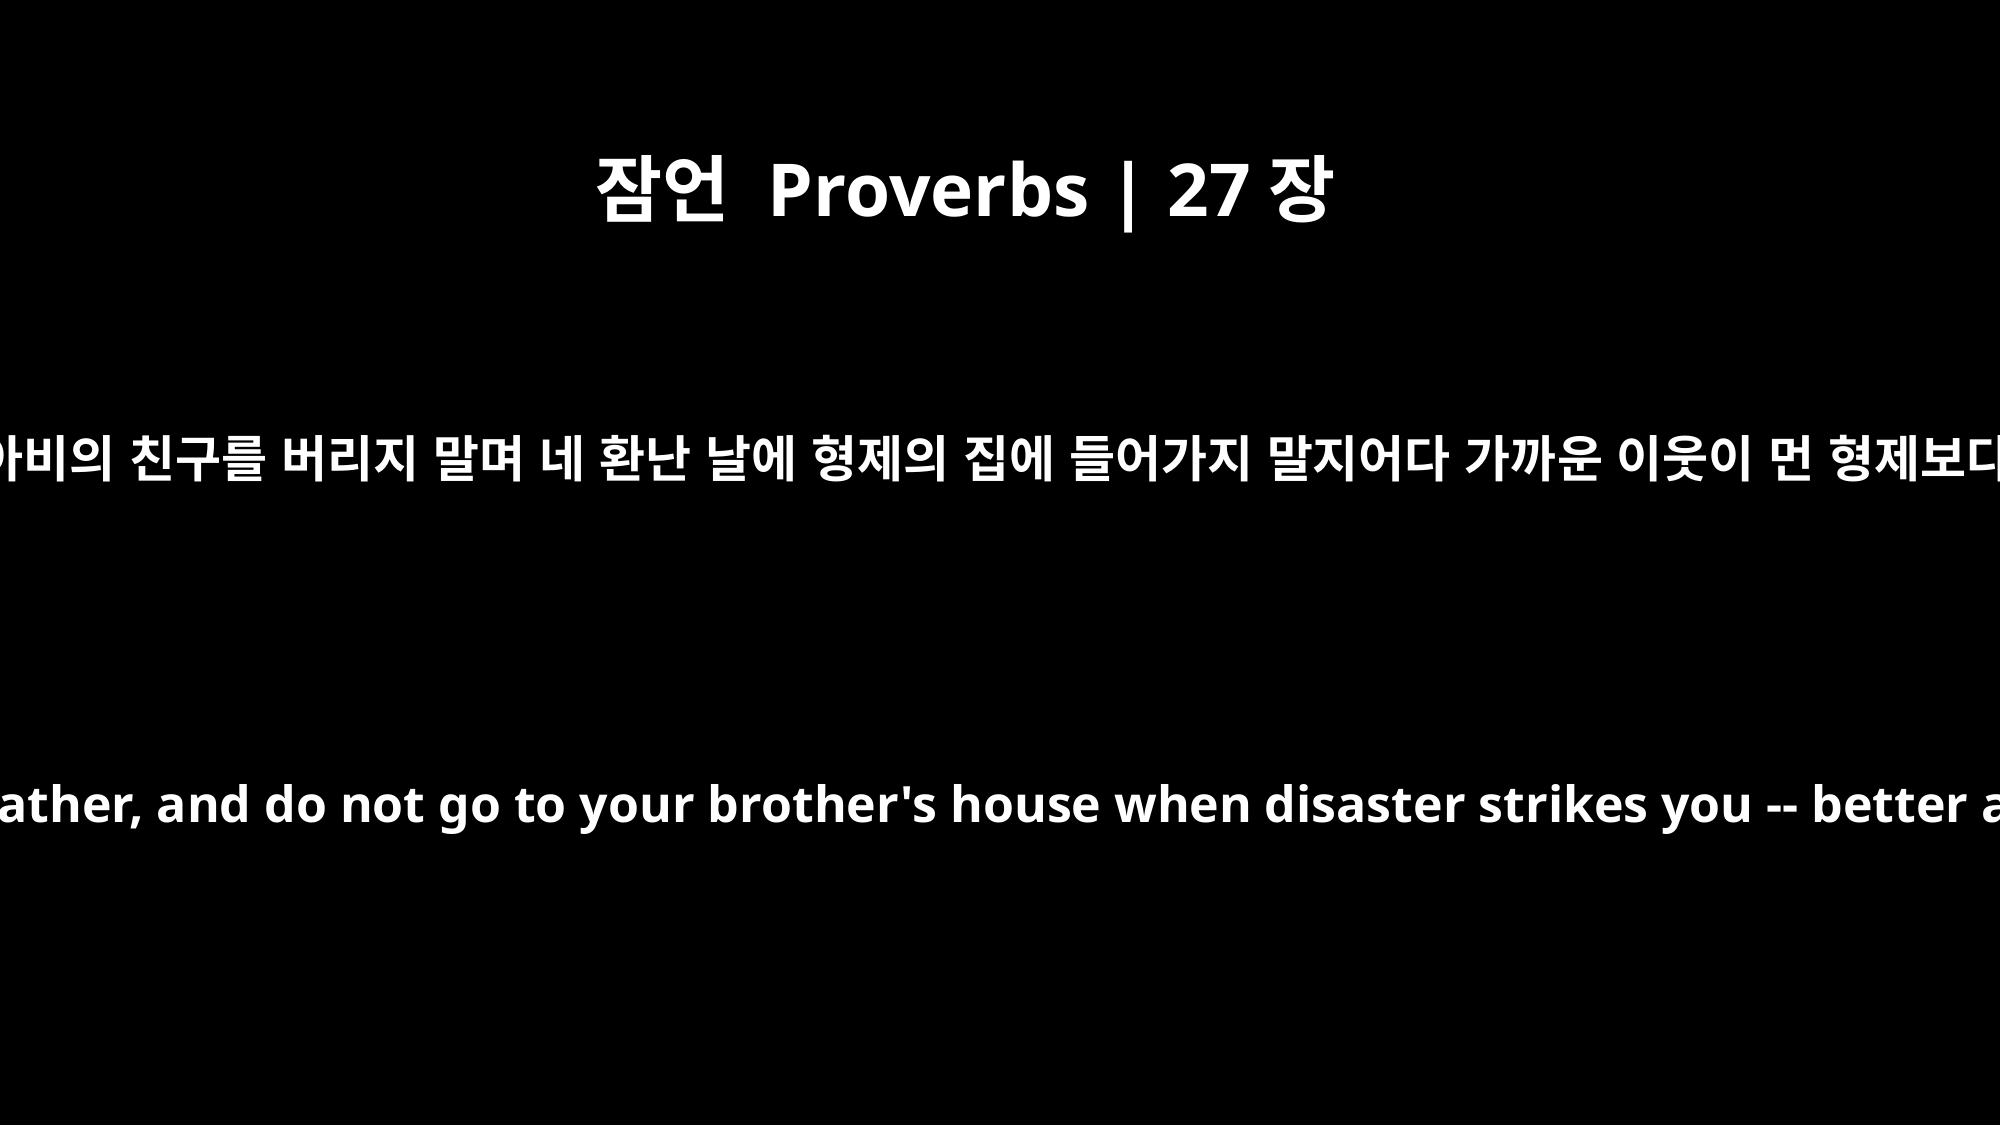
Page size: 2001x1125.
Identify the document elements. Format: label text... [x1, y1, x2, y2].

text_box 잠언 Proverbs | 27장 [580, 136, 1352, 239]
text_box Do not forsake your friend and the friend of your father, and do not go to your brother's house when disaster strikes you -- better a neighbor nearby than a brother far away. [0, 764, 2000, 840]
text_box 10 네 친구와 네 아비의 친구를 버리지 말며 네 환난 날에 형제의 집에 들어가지 말지어다 가까운 이웃이 먼 형제보다 나으니라 [0, 359, 2000, 495]
